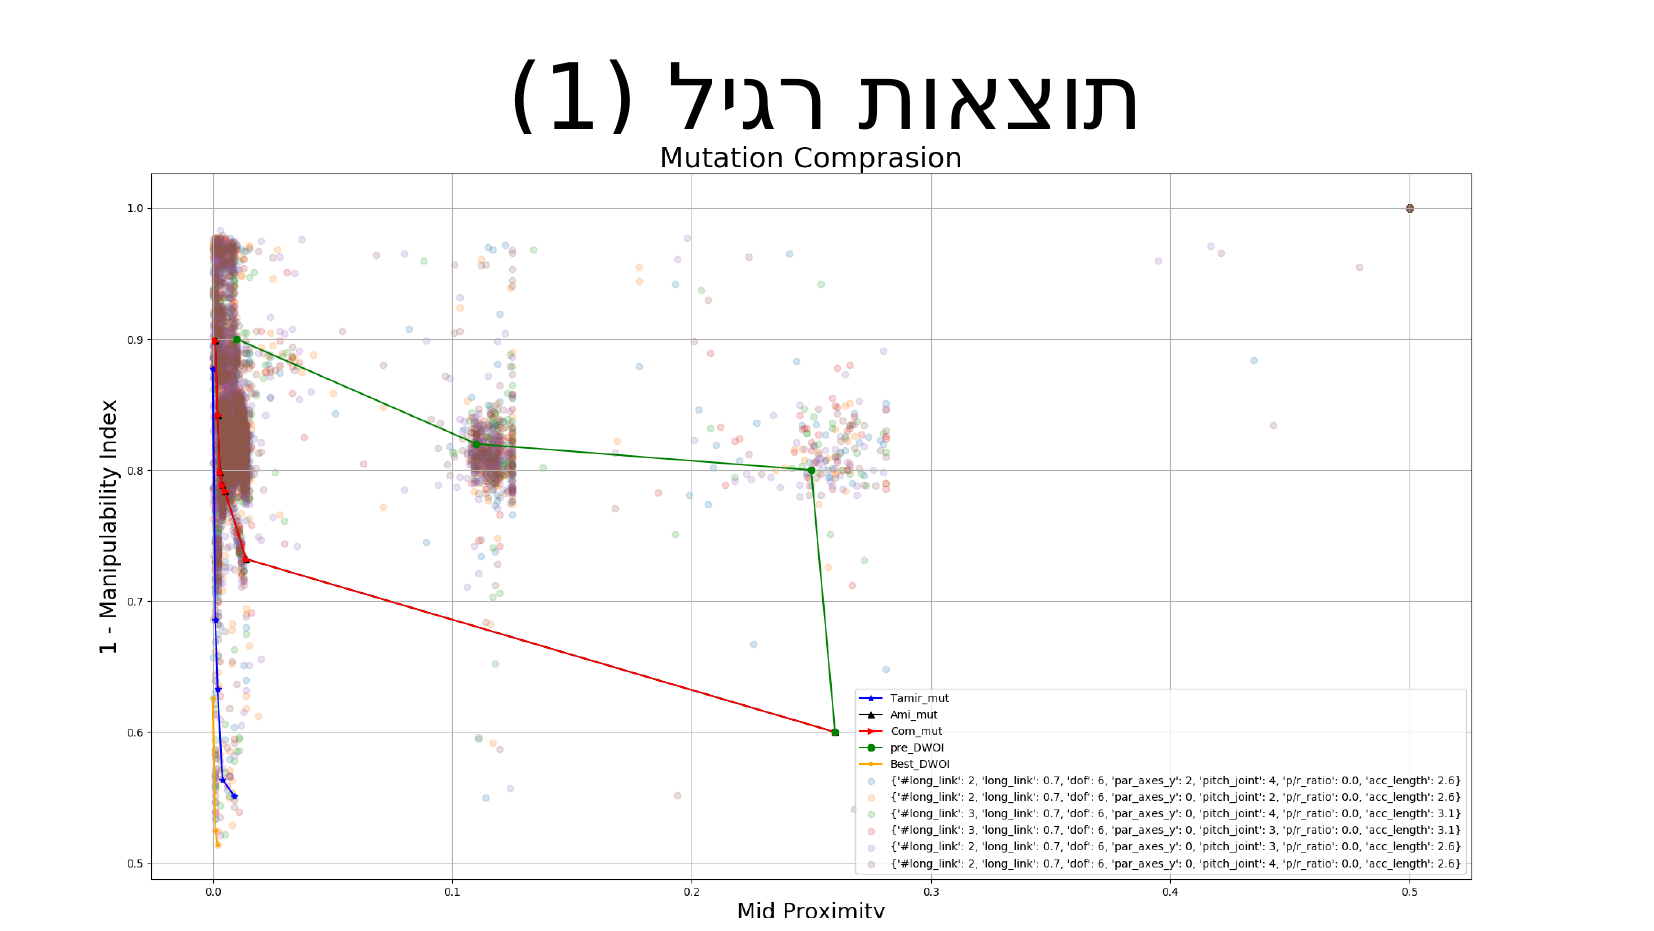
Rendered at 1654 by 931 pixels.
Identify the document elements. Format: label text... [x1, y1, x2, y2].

text_box תוצאות רגיל (1) [82, 14, 1571, 170]
picture [49, 134, 1501, 918]
